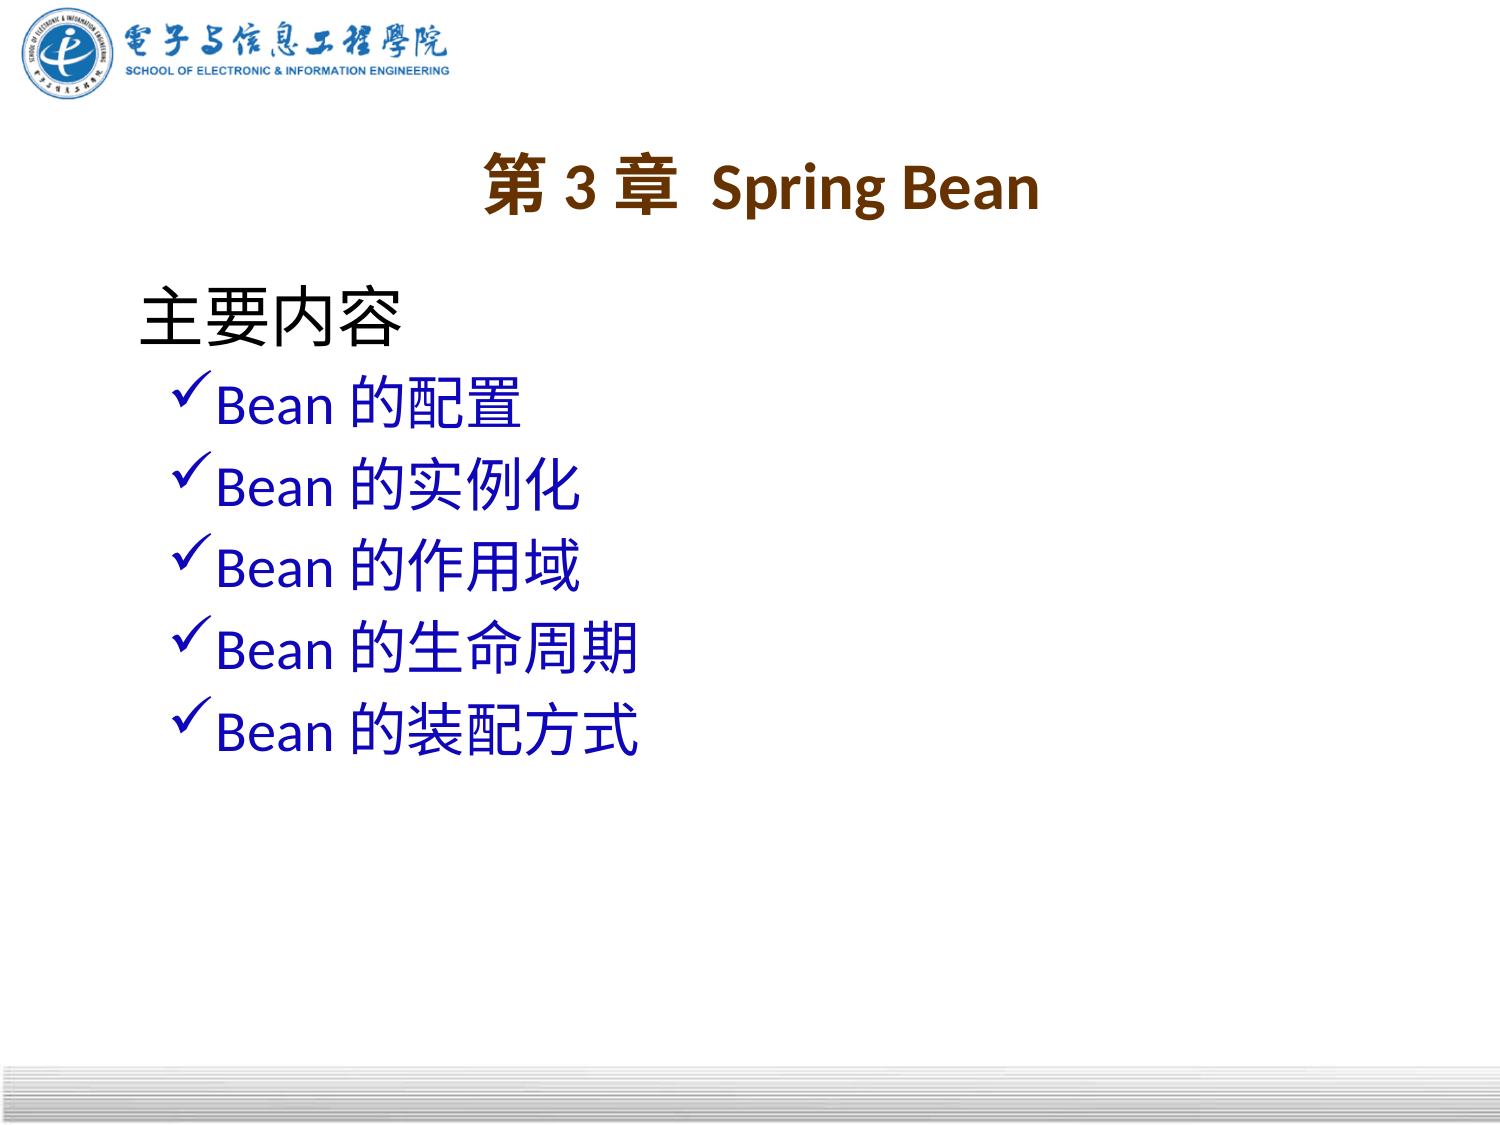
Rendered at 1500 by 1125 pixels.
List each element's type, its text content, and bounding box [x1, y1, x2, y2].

subtitle 主要内容 Bean的配置 Bean的实例化 Bean的作用域 Bean的生命周期 Bean的装配方式 [122, 267, 1173, 716]
picture [179, 716, 188, 723]
picture [0, 4, 892, 102]
title 第3章 Spring Bean [123, 78, 1399, 288]
picture [0, 149, 1500, 1125]
